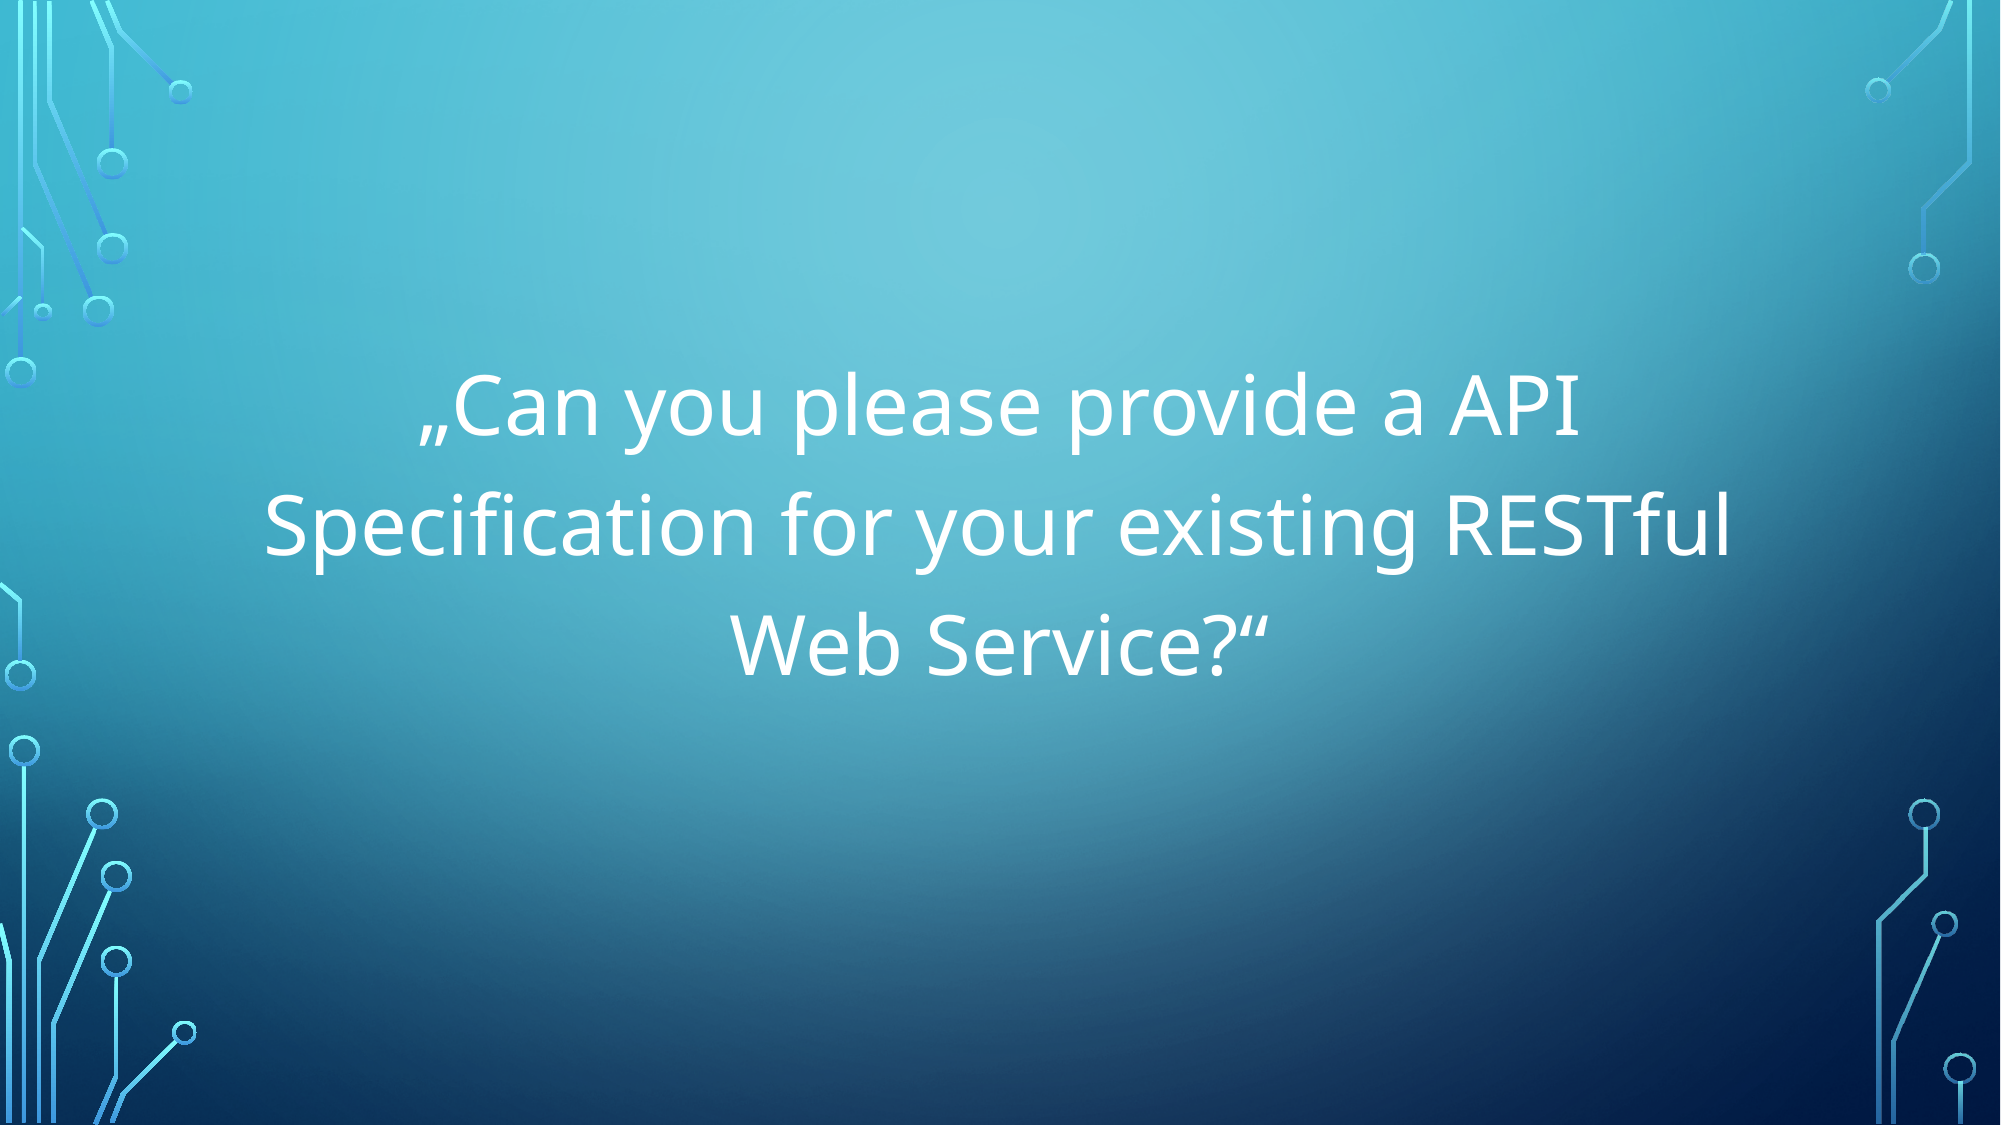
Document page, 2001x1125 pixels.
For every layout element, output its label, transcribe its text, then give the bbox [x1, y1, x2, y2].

list „Can you please provide a API Specification for your existing RESTful Web Service?“ [187, 74, 1813, 950]
